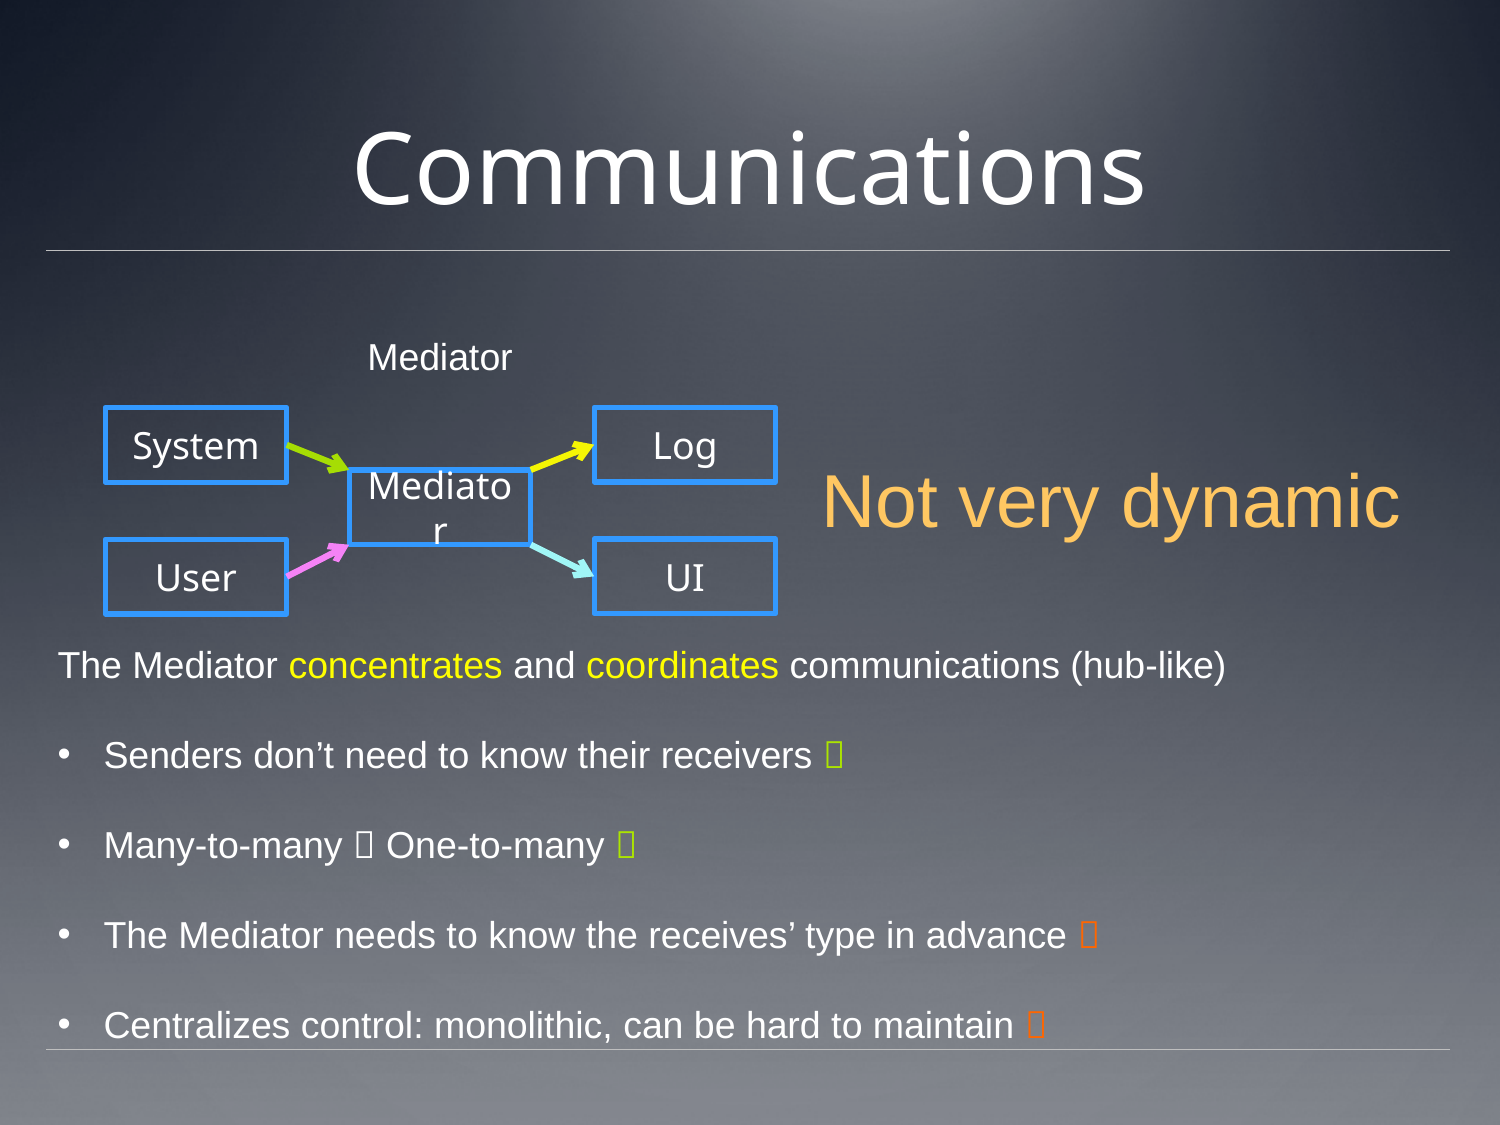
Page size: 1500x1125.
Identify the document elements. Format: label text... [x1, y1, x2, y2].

title Communications [104, 17, 1395, 233]
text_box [103, 323, 778, 617]
text_box The Mediator concentrates and coordinates communications (hub-like) Senders don’t need to know their receivers  Many-to-many  One-to-many  The Mediator needs to know the receives’ type in advance  Centralizes control: monolithic, can be hard to maintain  [42, 633, 1242, 1054]
text_box Not very dynamic [804, 444, 1418, 550]
